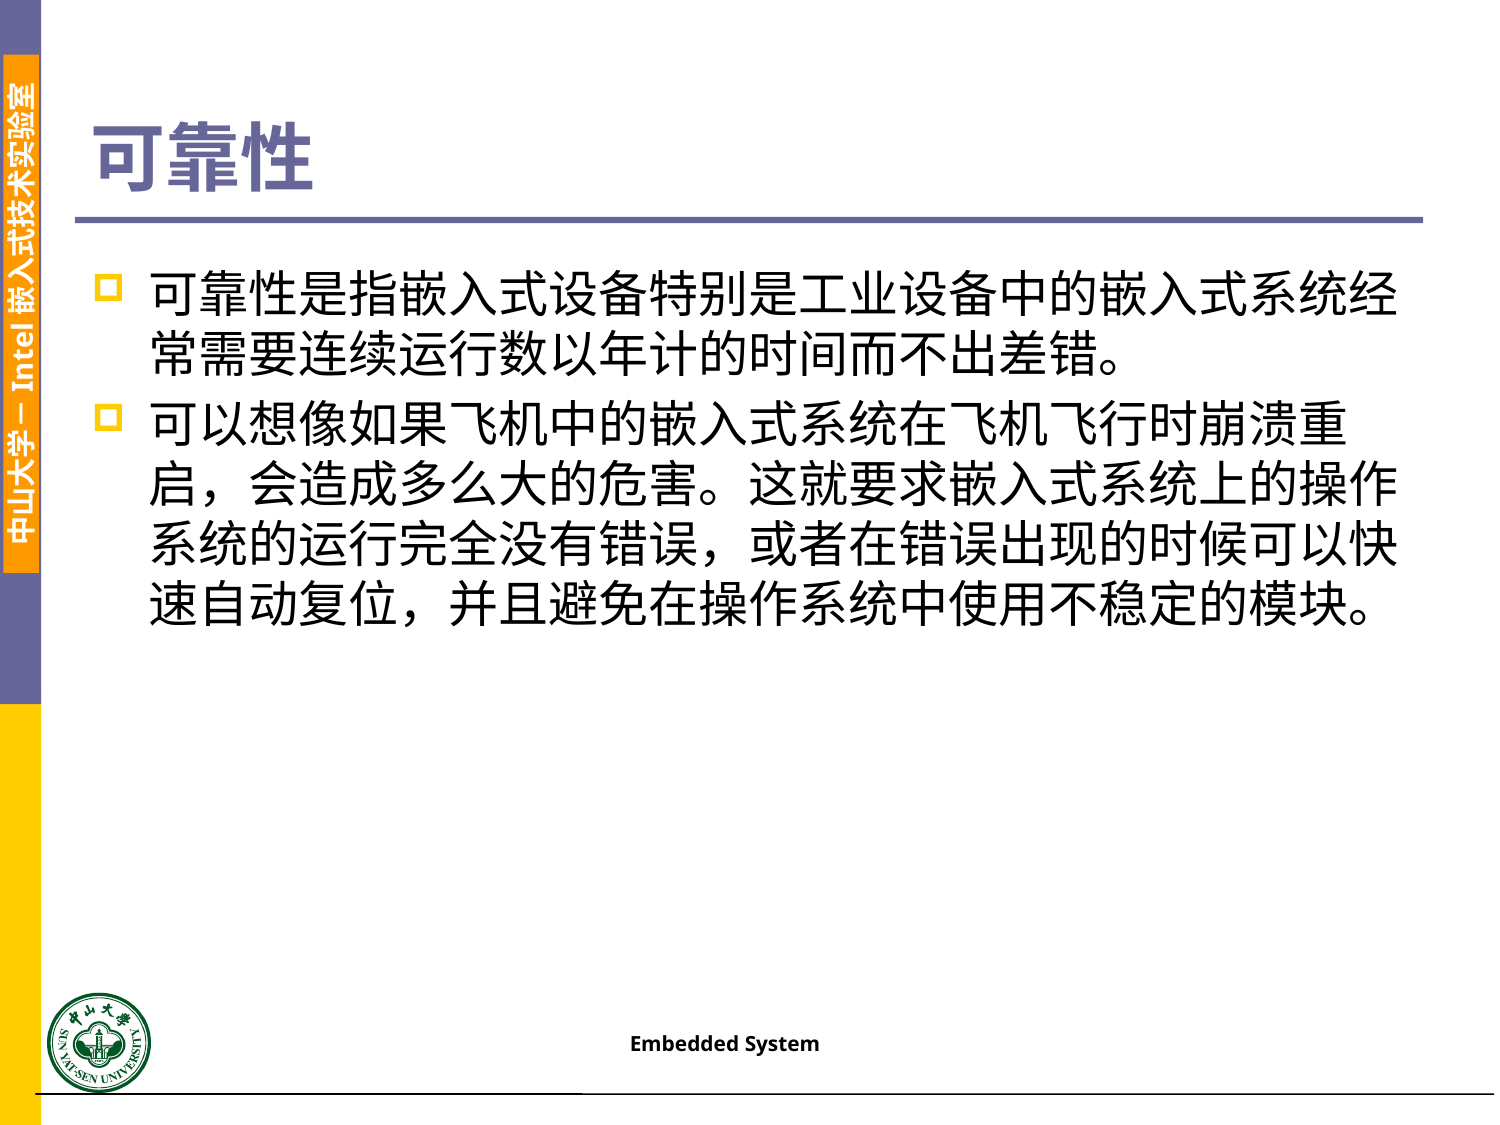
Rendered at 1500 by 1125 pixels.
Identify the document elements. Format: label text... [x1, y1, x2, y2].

title 可靠性 [75, 45, 1425, 209]
list 可靠性是指嵌入式设备特别是工业设备中的嵌入式系统经常需要连续运行数以年计的时间而不出差错。 可以想像如果飞机中的嵌入式系统在飞机飞行时崩溃重启，会造成多么大的危害。这就要求嵌入式系统上的操作系统的运行完全没有错误，或者在错误出现的时候可以快速自动复位，并且避免在操作系统中使用不稳定的模块。 [76, 255, 1427, 1006]
footer Embedded System [490, 1023, 966, 1087]
picture [29, 976, 172, 1105]
